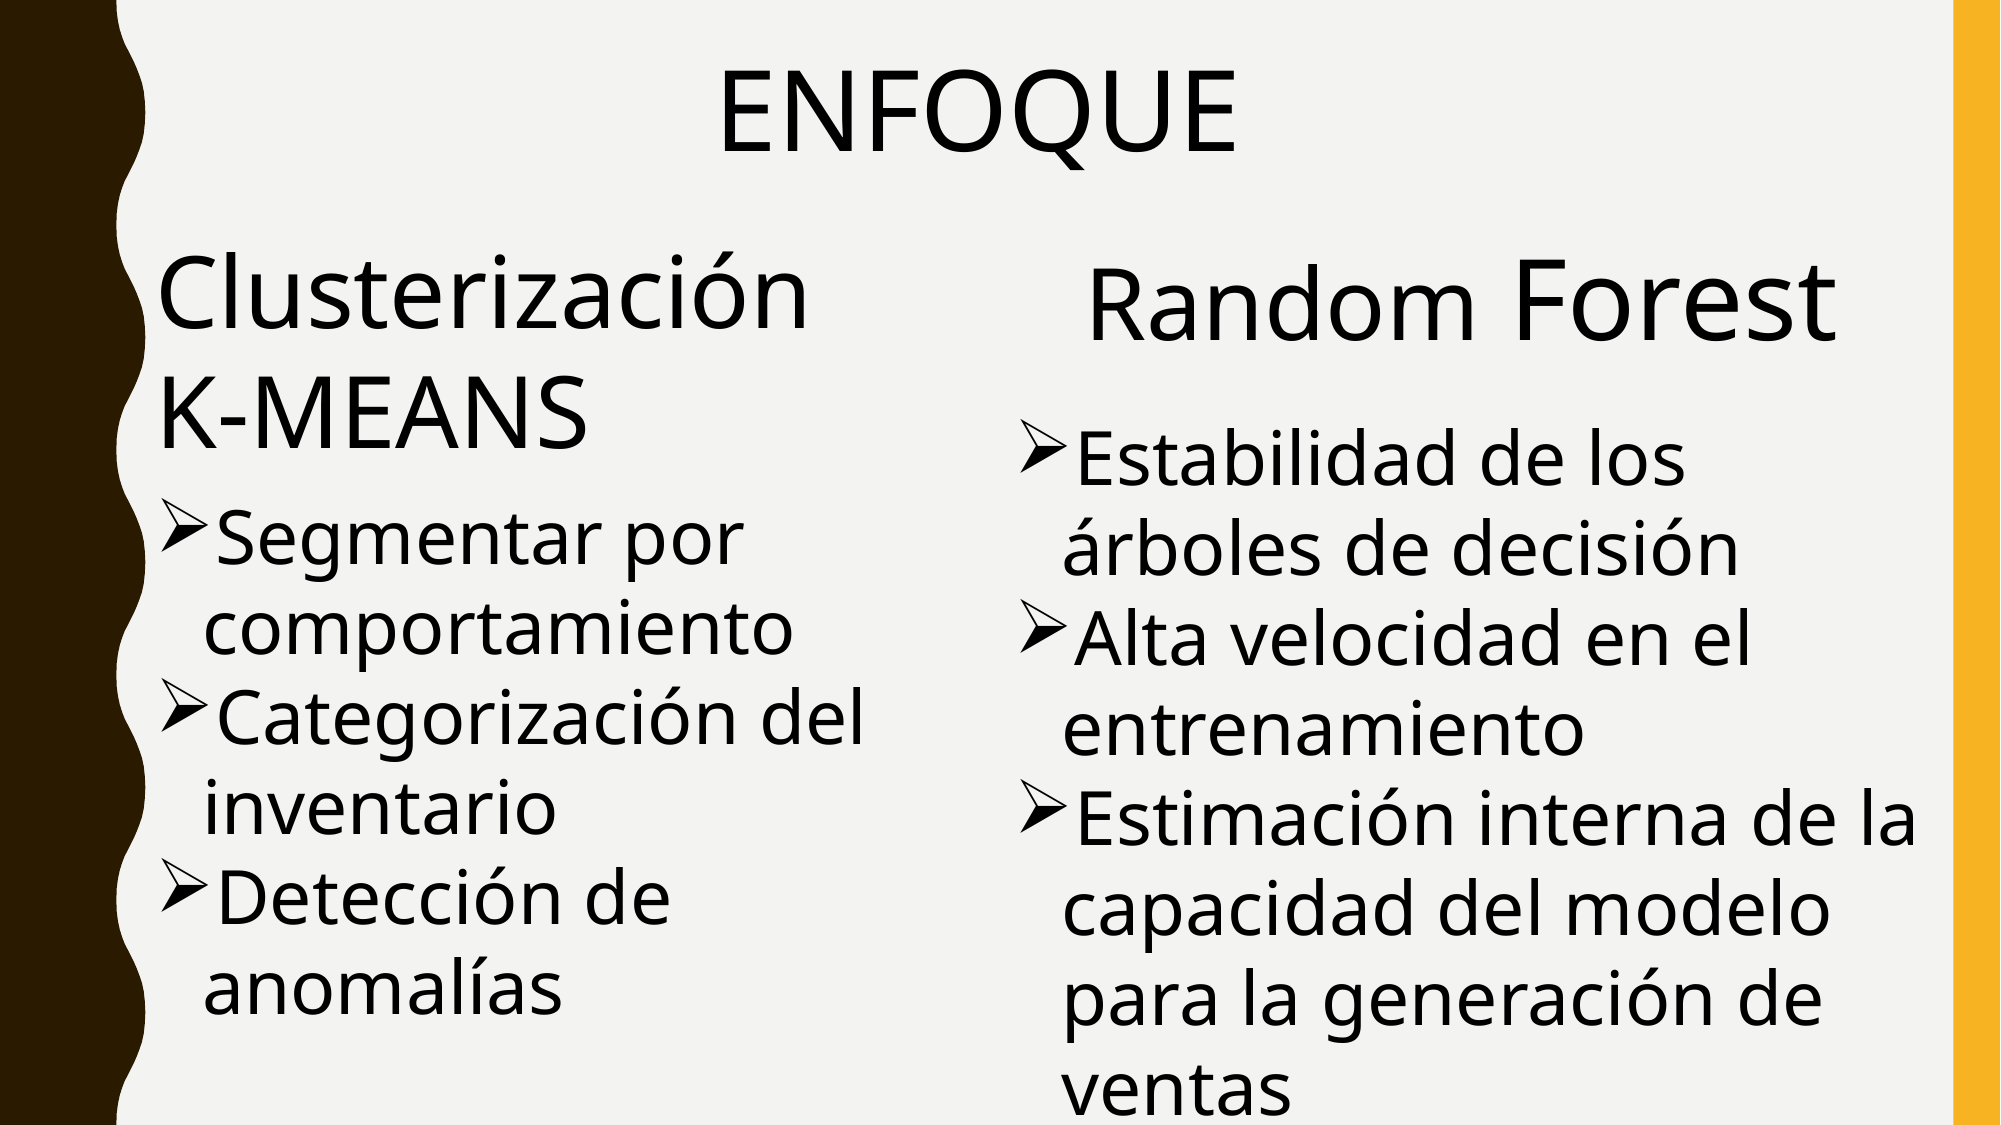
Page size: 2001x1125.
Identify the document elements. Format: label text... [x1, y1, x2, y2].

text_box Estabilidad de los árboles de decisión Alta velocidad en el entrenamiento Estimación interna de la capacidad del modelo para la generación de ventas [999, 403, 1955, 1125]
text_box Segmentar por comportamiento Categorización del inventario Detección de anomalías [140, 482, 971, 1037]
text_box Clusterización K-MEANS [140, 220, 865, 482]
text_box Random Forest [1069, 220, 1937, 371]
text_box ENFOQUE [699, 32, 1445, 182]
